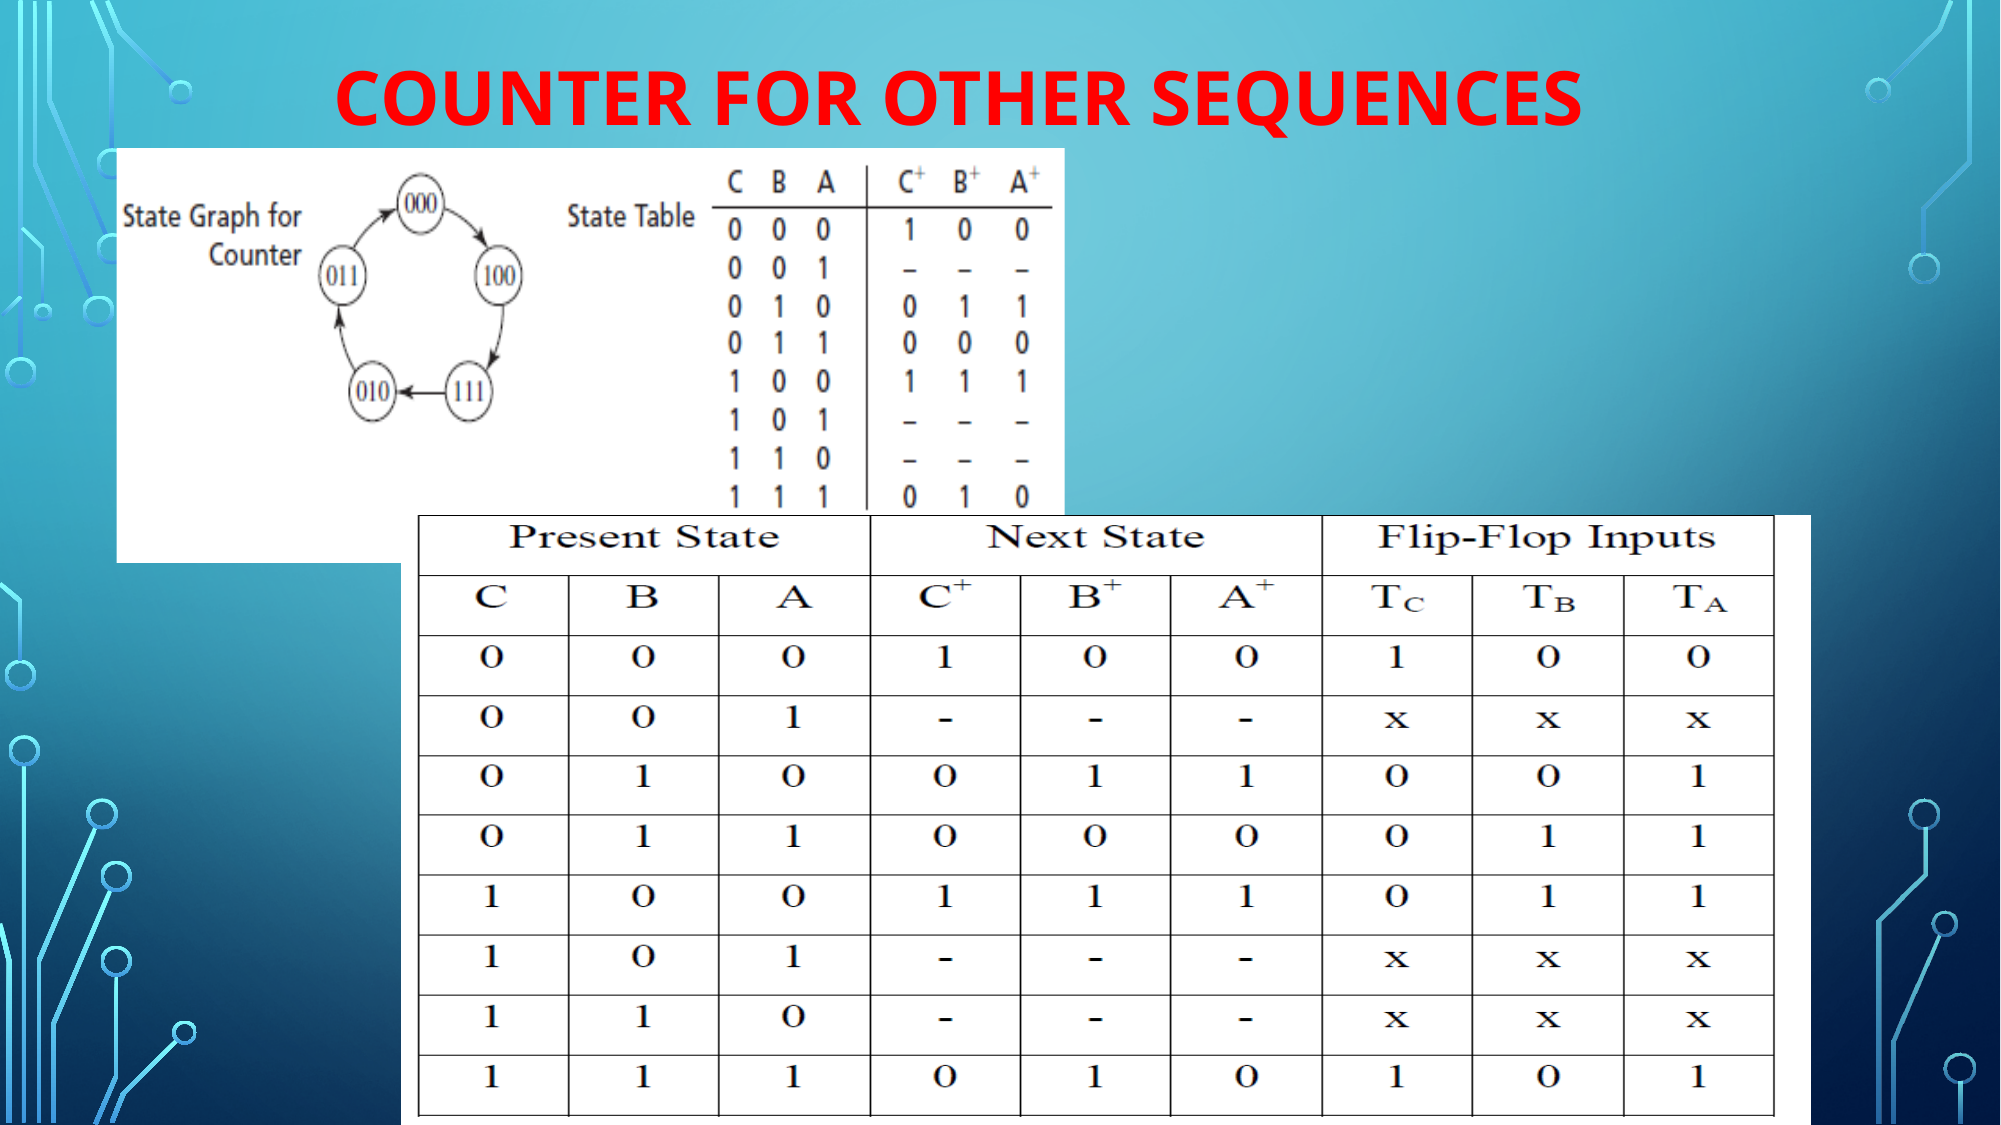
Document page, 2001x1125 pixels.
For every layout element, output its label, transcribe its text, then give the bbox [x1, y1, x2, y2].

title COUNTER FOR OTHER SEQUENCES [156, 27, 1782, 175]
picture [401, 515, 1812, 1125]
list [116, 148, 1065, 563]
